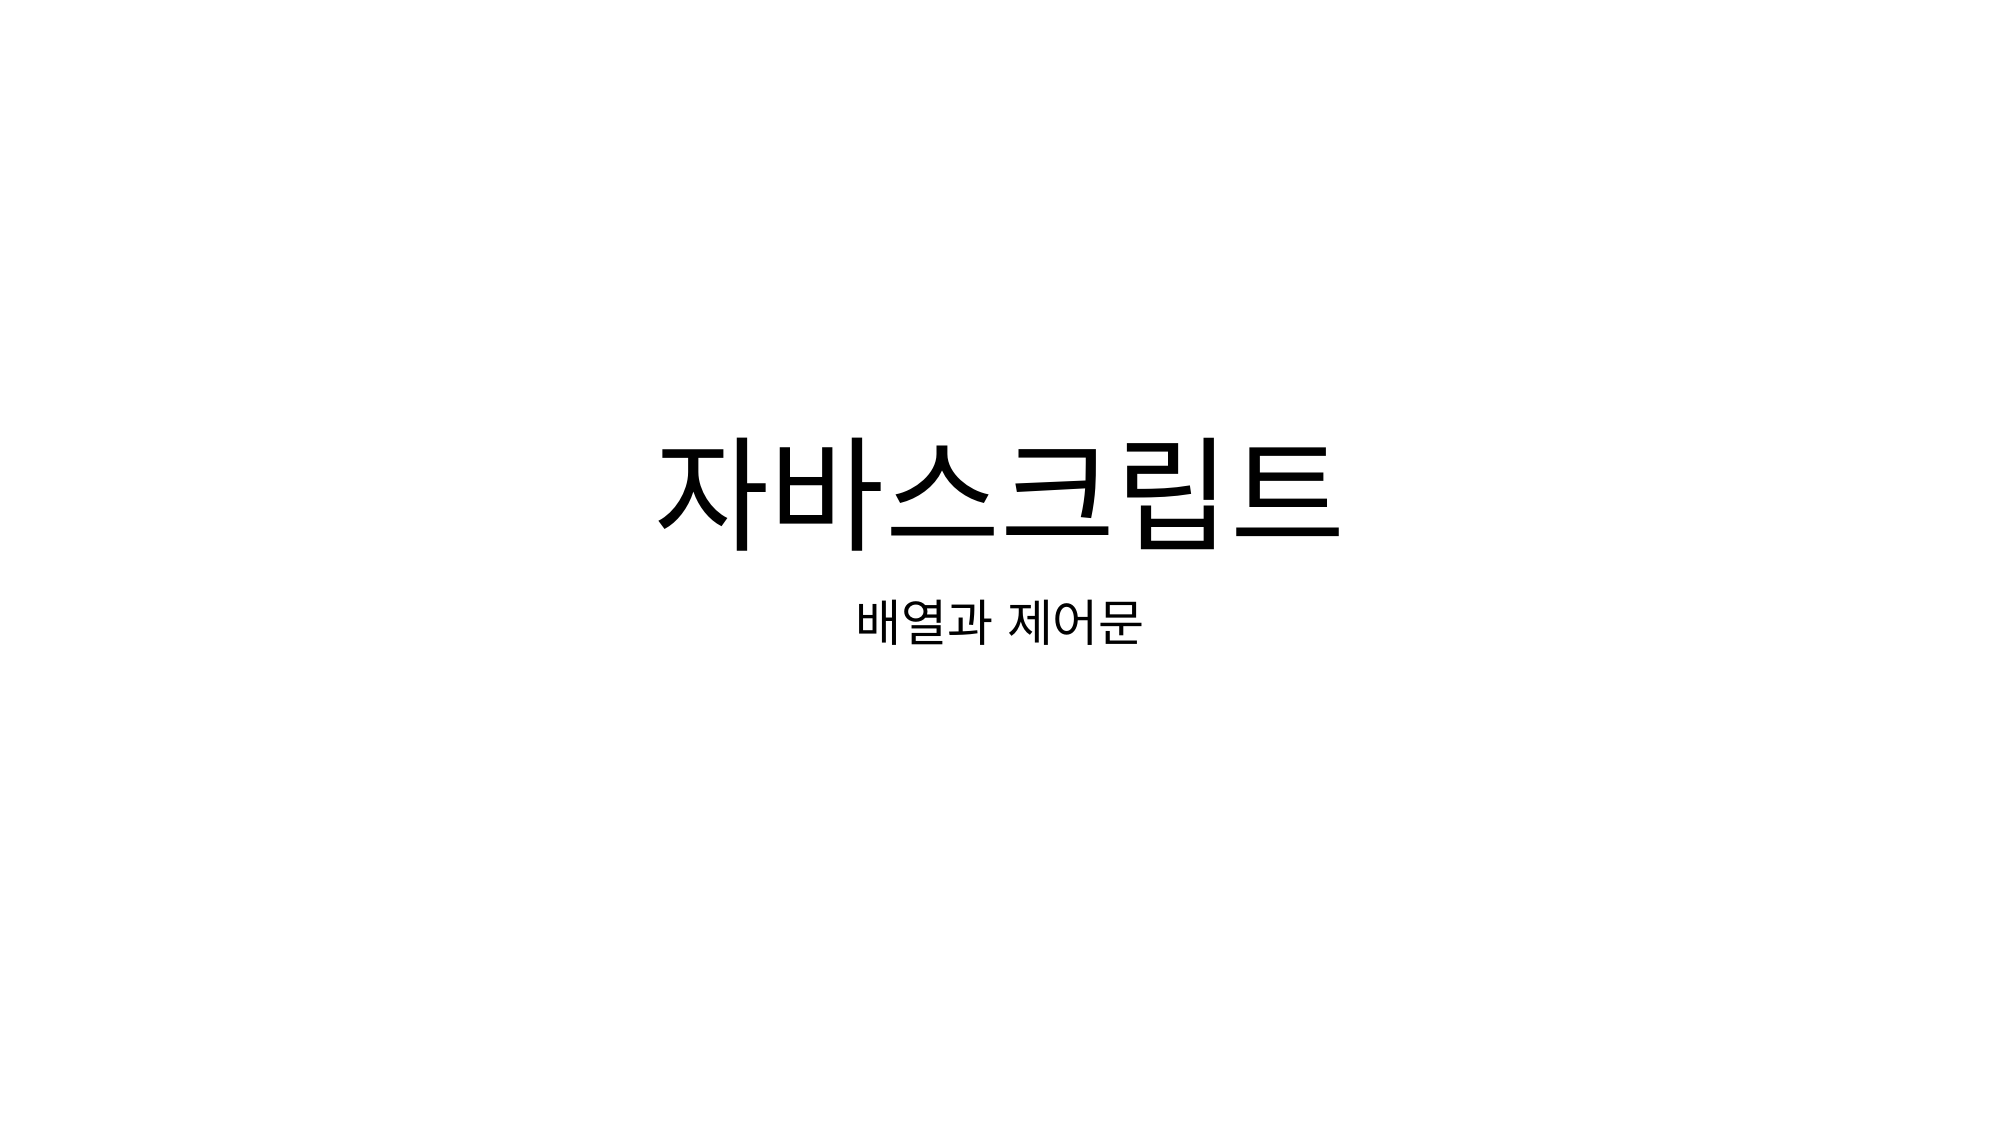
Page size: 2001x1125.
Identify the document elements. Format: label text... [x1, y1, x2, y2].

title 자바스크립트 [249, 184, 1750, 576]
subtitle 배열과 제어문 [249, 590, 1750, 863]
